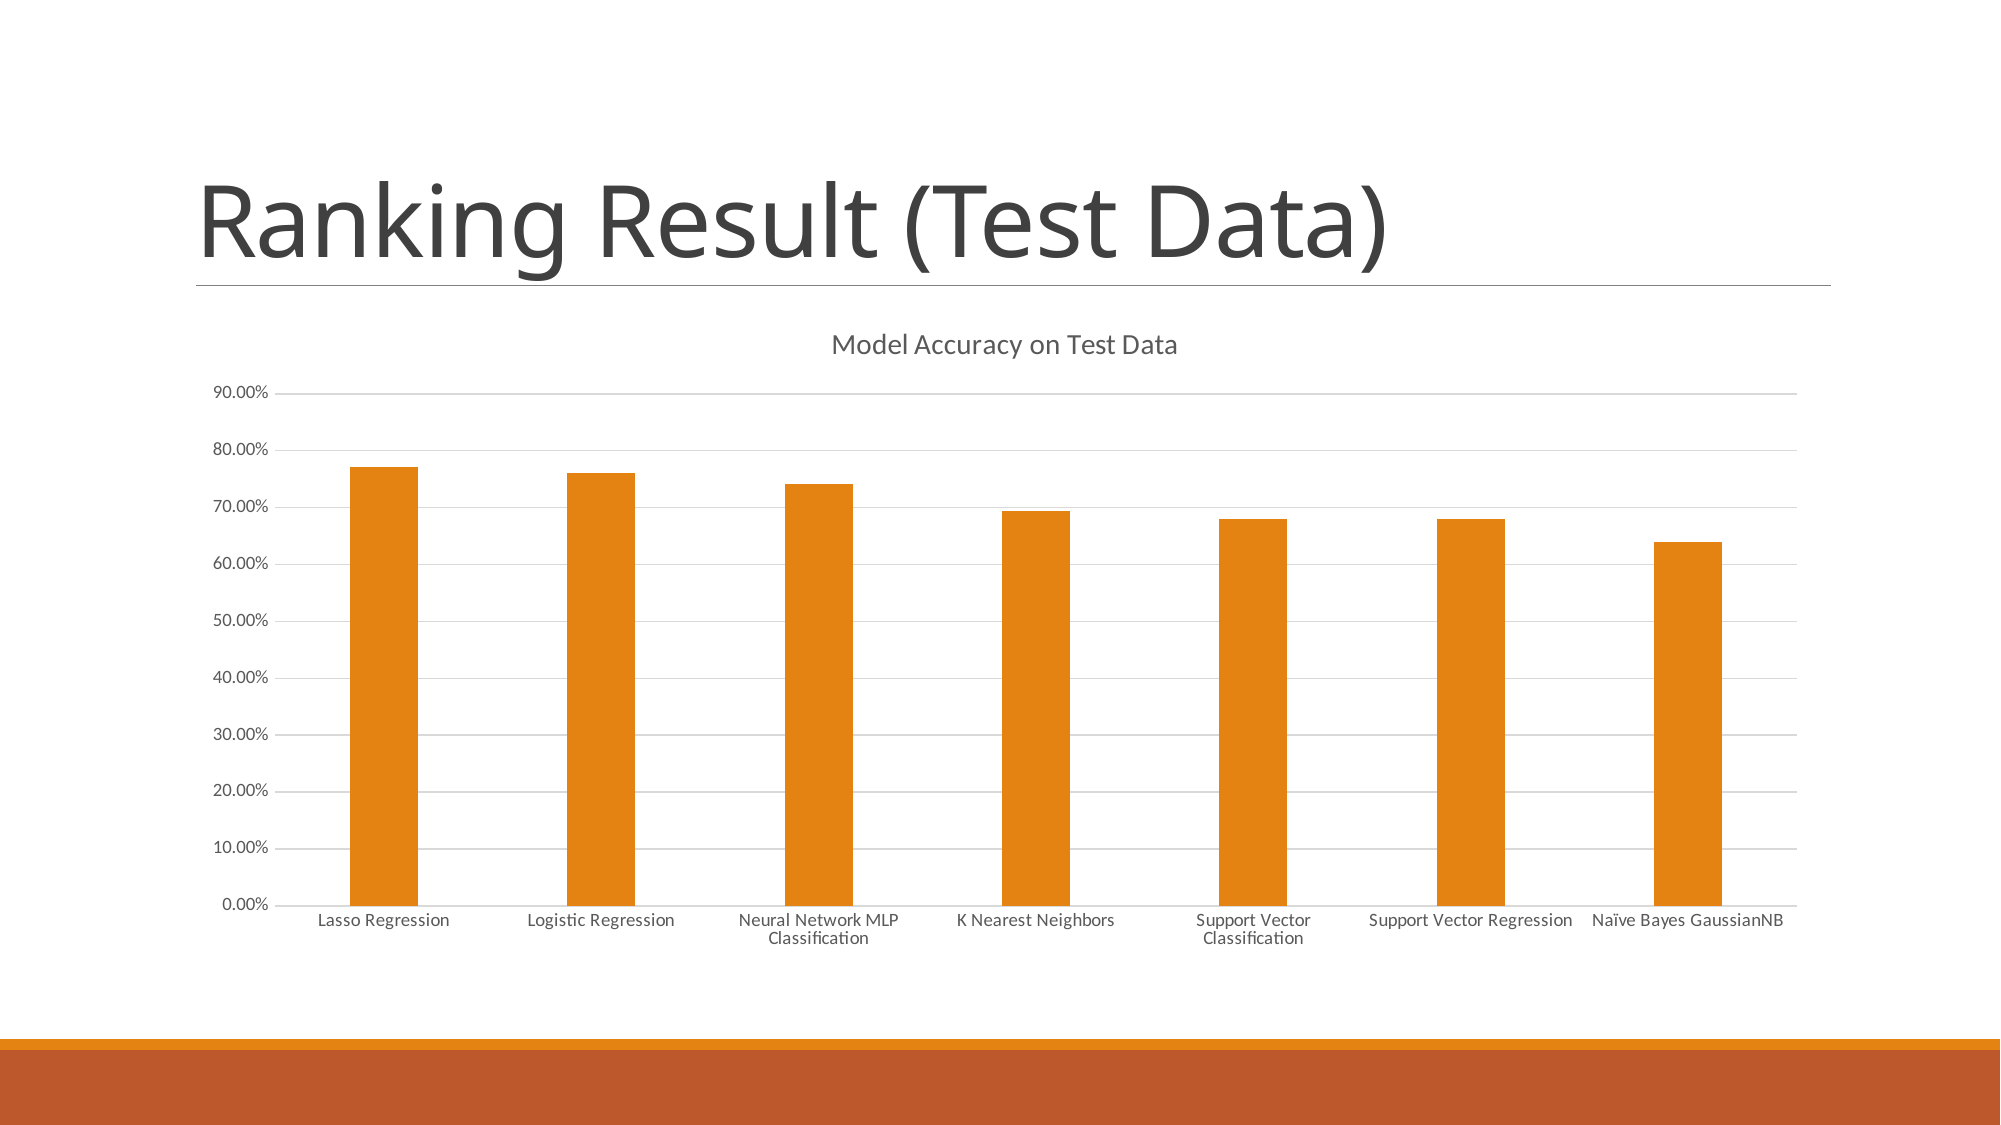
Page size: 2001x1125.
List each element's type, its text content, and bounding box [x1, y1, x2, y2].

chart [179, 302, 1831, 964]
title Ranking Result (Test Data) [180, 47, 1830, 285]
